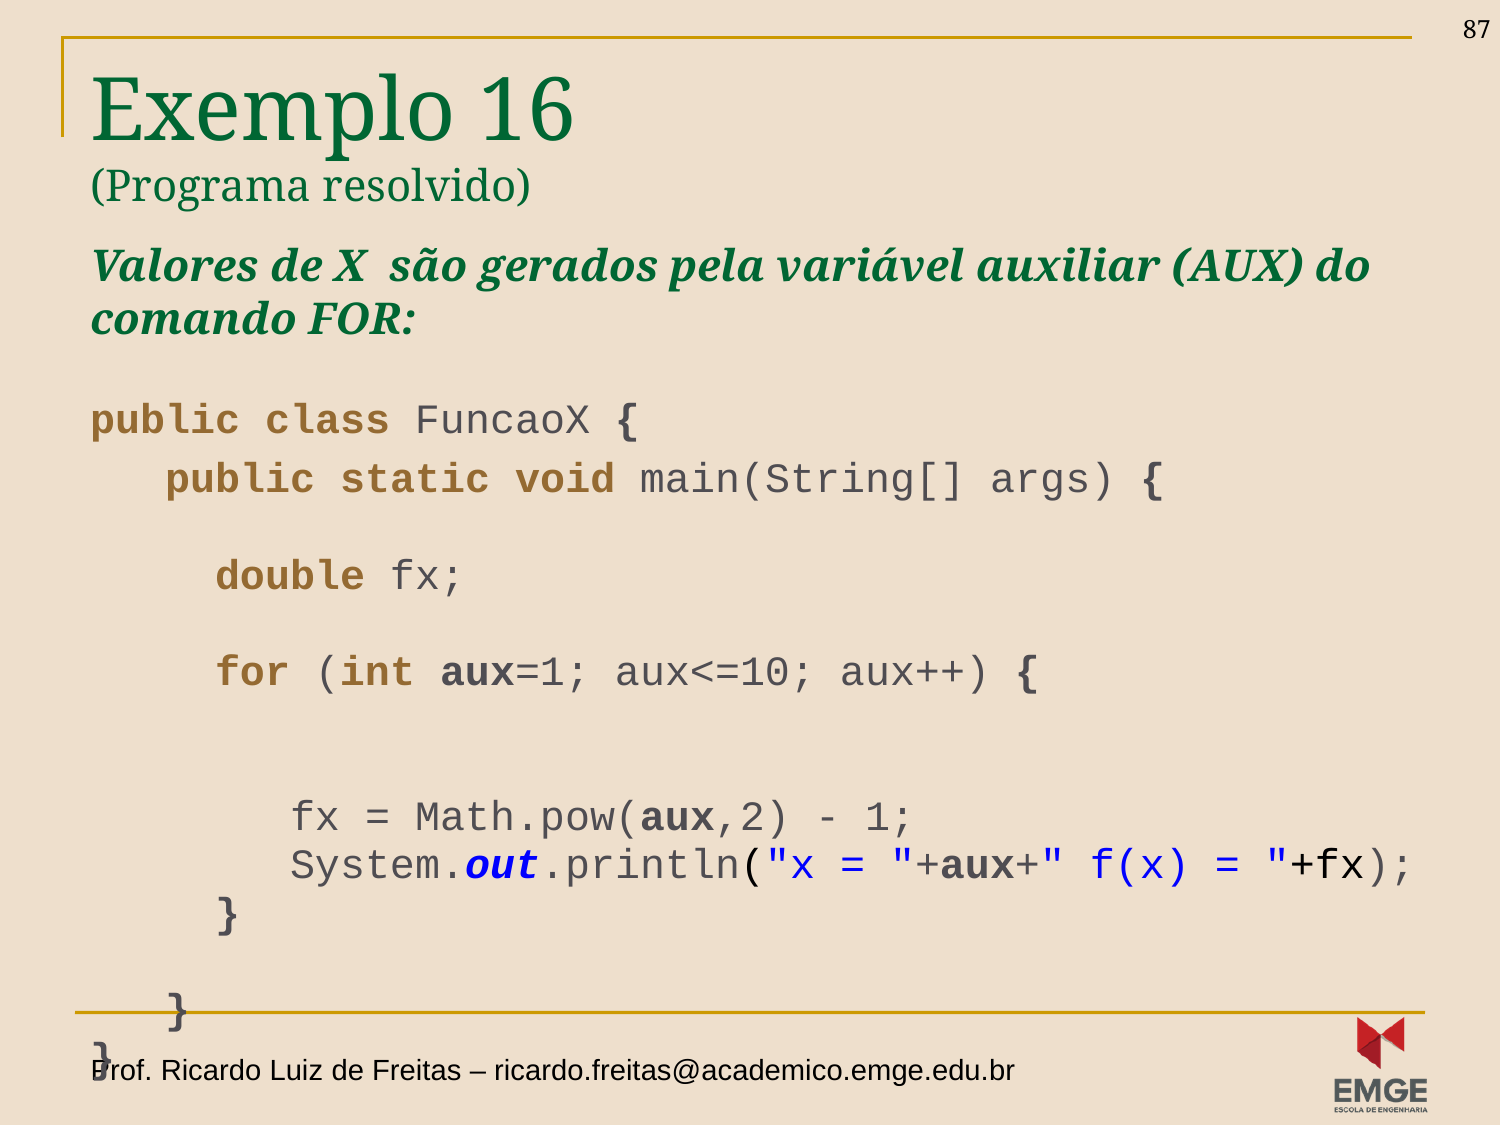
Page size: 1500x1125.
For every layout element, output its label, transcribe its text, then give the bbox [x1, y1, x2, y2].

slide_number 87 [1392, 0, 1500, 55]
text_box public class FuncaoX { public static void main(String[] args) { double fx; for (int aux=1; aux<=10; aux++) { fx = Math.pow(aux,2) - 1; System.out.println("x = "+aux+" f(x) = "+fx); } } } [74, 326, 1500, 929]
picture [1328, 1012, 1433, 1116]
title Exemplo 16 (Programa resolvido) Valores de X são gerados pela variável auxiliar (AUX) do comando FOR: [75, 45, 1483, 233]
